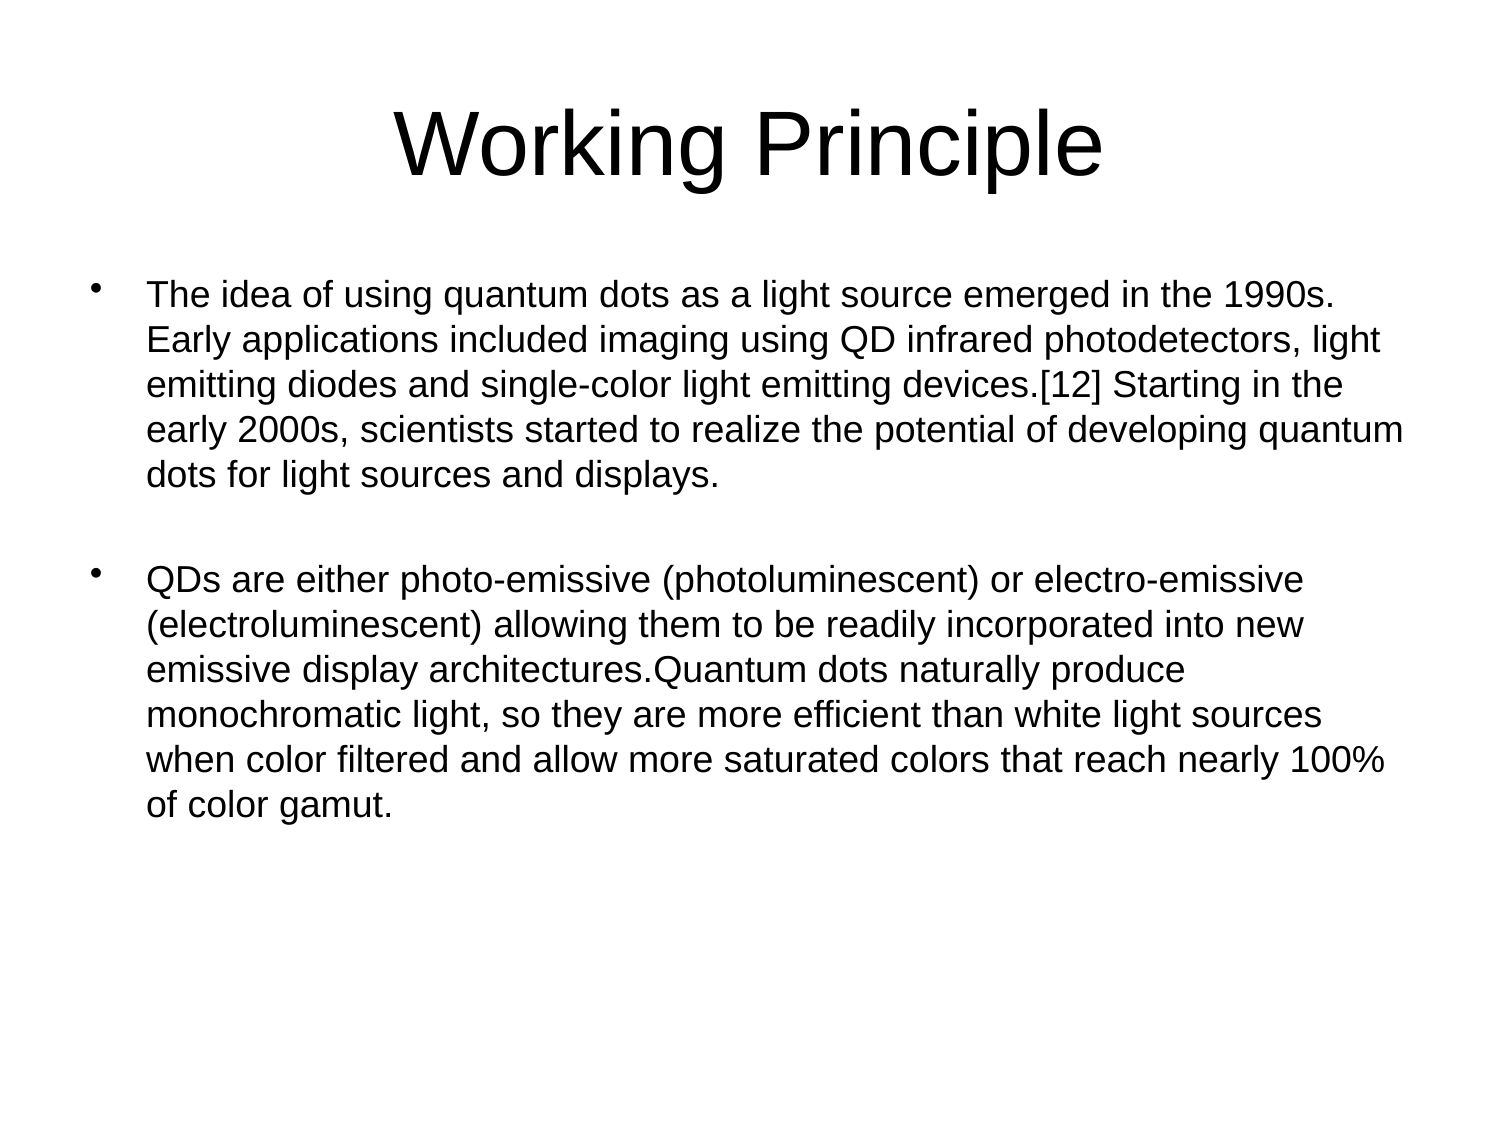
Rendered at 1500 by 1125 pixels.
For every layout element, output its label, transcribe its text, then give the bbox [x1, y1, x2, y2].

title Working Principle [74, 44, 1426, 233]
list The idea of using quantum dots as a light source emerged in the 1990s. Early applications included imaging using QD infrared photodetectors, light emitting diodes and single-color light emitting devices.[12] Starting in the early 2000s, scientists started to realize the potential of developing quantum dots for light sources and displays. QDs are either photo-emissive (photoluminescent) or electro-emissive (electroluminescent) allowing them to be readily incorporated into new emissive display architectures.Quantum dots naturally produce monochromatic light, so they are more efficient than white light sources when color filtered and allow more saturated colors that reach nearly 100% of color gamut. [74, 262, 1426, 1006]
